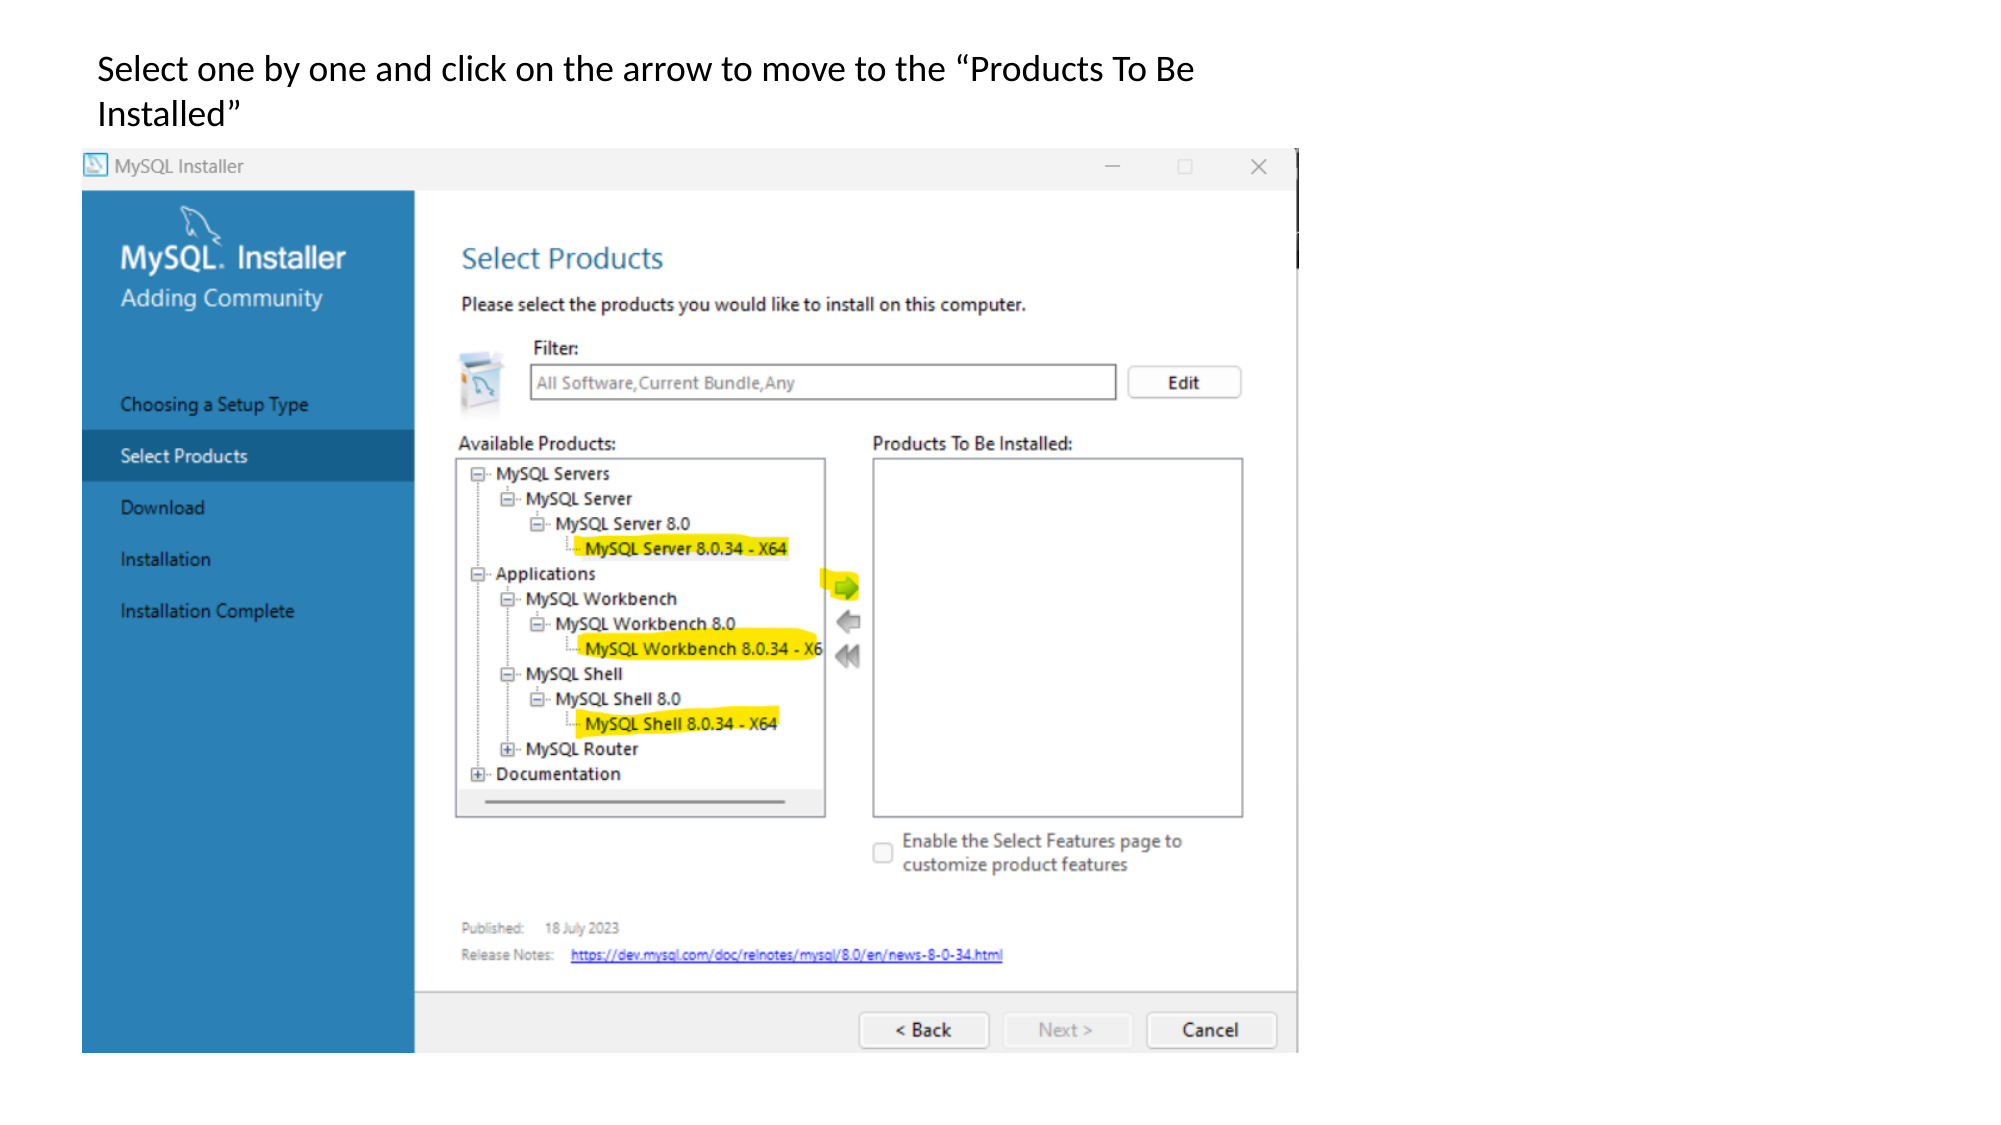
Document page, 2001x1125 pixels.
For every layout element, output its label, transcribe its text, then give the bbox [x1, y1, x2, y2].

picture [82, 148, 1299, 1053]
text_box Select one by one and click on the arrow to move to the “Products To Be Installed” [82, 36, 1323, 142]
